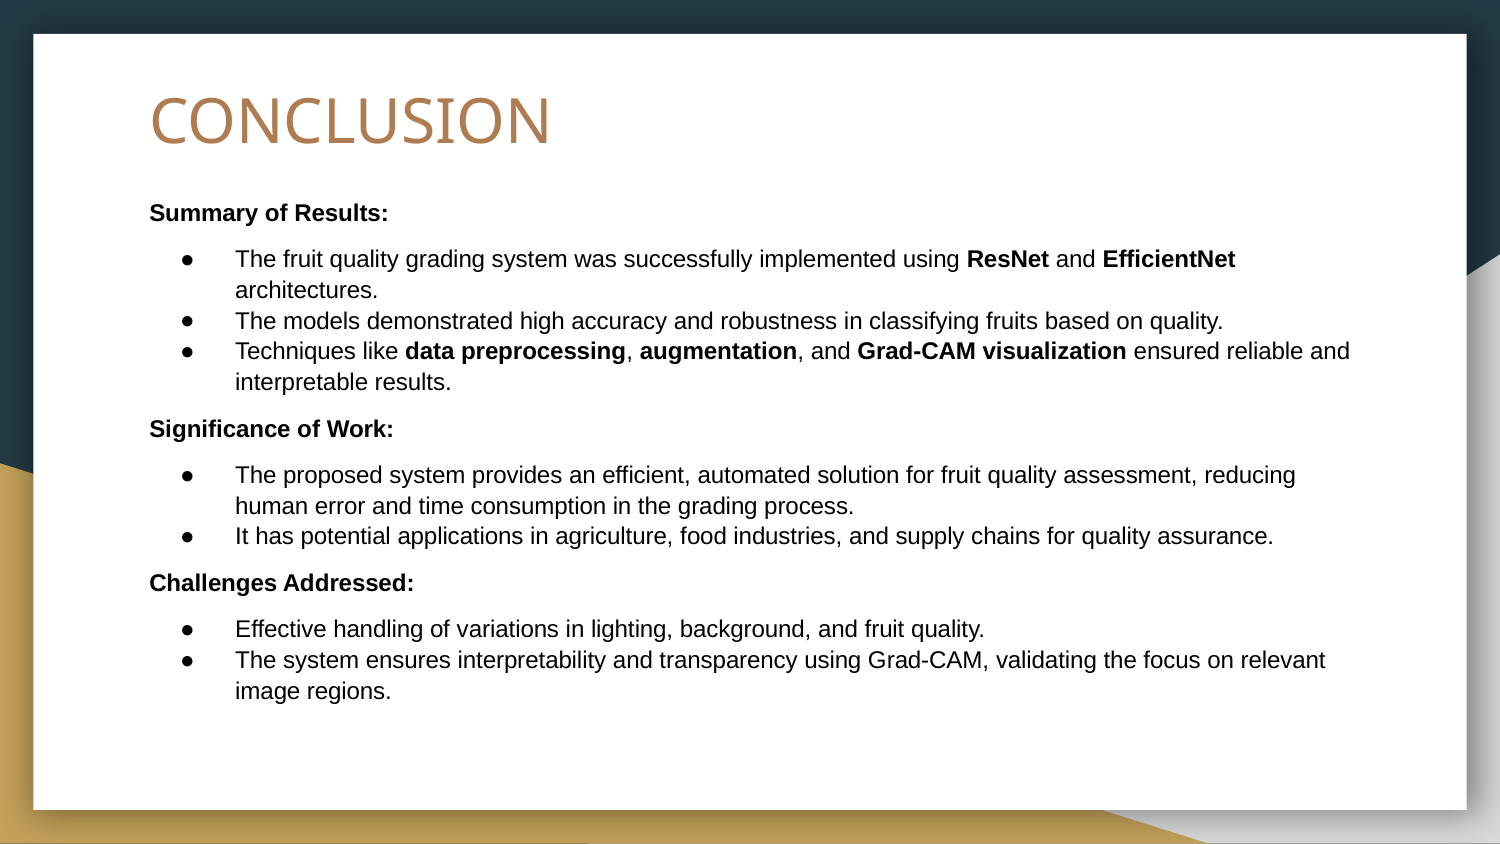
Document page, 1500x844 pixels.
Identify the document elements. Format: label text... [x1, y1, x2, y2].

title CONCLUSION [134, 61, 1366, 180]
list Summary of Results: The fruit quality grading system was successfully implemented using ResNet and EfficientNet architectures. The models demonstrated high accuracy and robustness in classifying fruits based on quality. Techniques like data preprocessing, augmentation, and Grad-CAM visualization ensured reliable and interpretable results. Significance of Work: The proposed system provides an efficient, automated solution for fruit quality assessment, reducing human error and time consumption in the grading process. It has potential applications in agriculture, food industries, and supply chains for quality assurance. Challenges Addressed: Effective handling of variations in lighting, background, and fruit quality. The system ensures interpretability and transparency using Grad-CAM, validating the focus on relevant image regions. [134, 180, 1366, 729]
